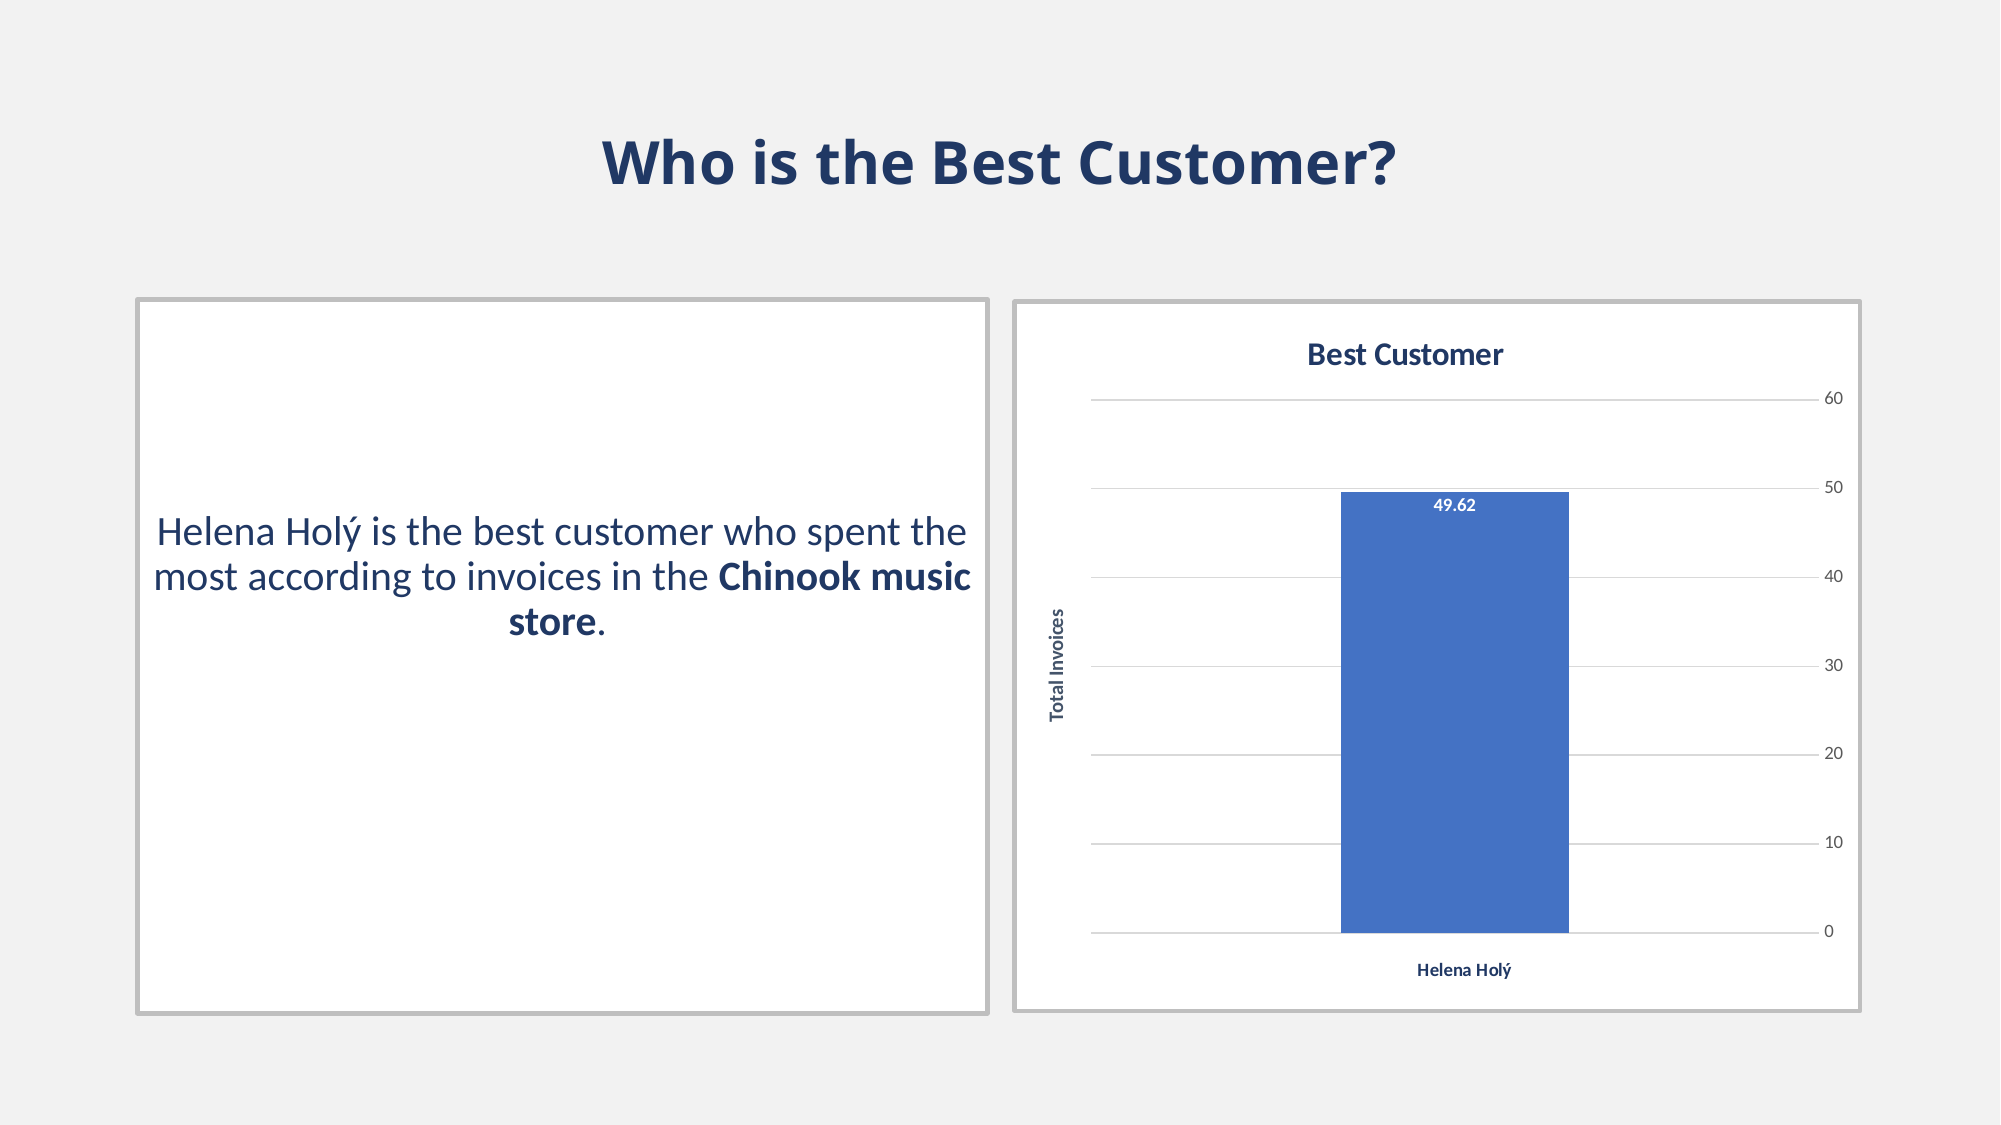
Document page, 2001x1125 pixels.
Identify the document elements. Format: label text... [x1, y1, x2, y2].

chart [1012, 299, 1863, 1014]
title Who is the Best Customer? [137, 59, 1863, 278]
list Helena Holý is the best customer who spent the most according to invoices in the Chinook music store. [137, 299, 988, 1014]
